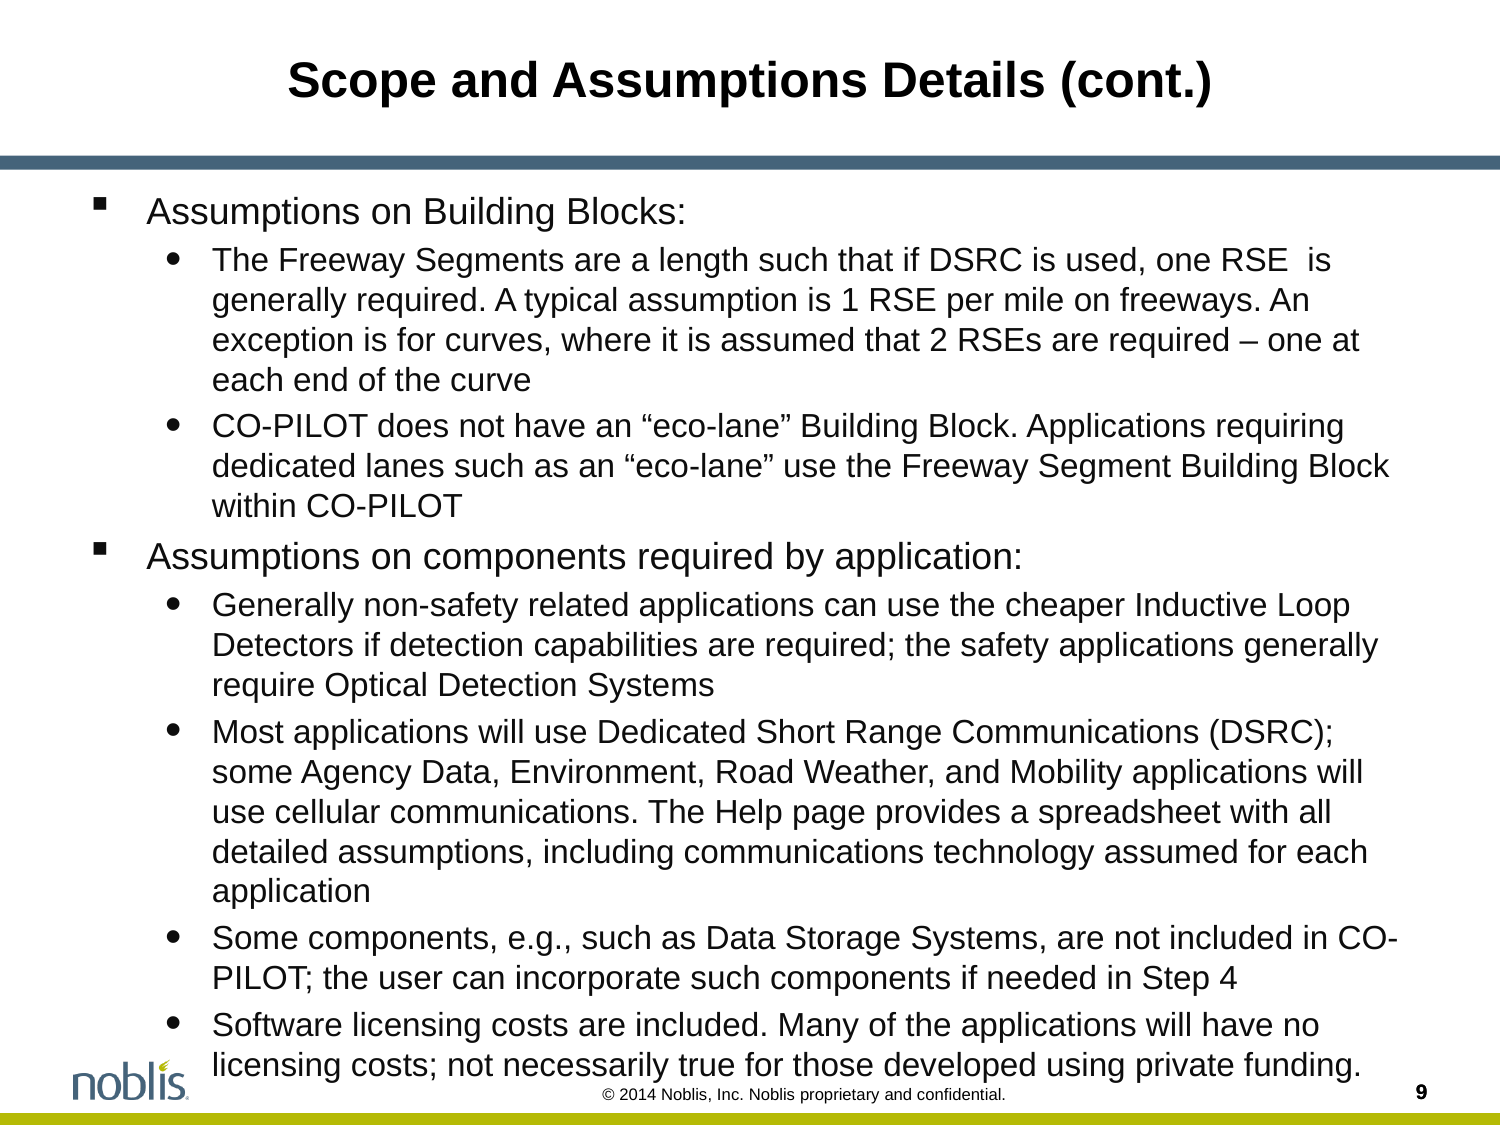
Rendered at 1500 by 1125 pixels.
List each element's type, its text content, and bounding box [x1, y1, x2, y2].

list Assumptions on Building Blocks: The Freeway Segments are a length such that if DSRC is used, one RSE is generally required. A typical assumption is 1 RSE per mile on freeways. An exception is for curves, where it is assumed that 2 RSEs are required – one at each end of the curve CO-PILOT does not have an “eco-lane” Building Block. Applications requiring dedicated lanes such as an “eco-lane” use the Freeway Segment Building Block within CO-PILOT Assumptions on components required by application: Generally non-safety related applications can use the cheaper Inductive Loop Detectors if detection capabilities are required; the safety applications generally require Optical Detection Systems Most applications will use Dedicated Short Range Communications (DSRC); some Agency Data, Environment, Road Weather, and Mobility applications will use cellular communications. The Help page provides a spreadsheet with all detailed assumptions, including communications technology assumed for each application Some components, e.g., such as Data Storage Systems, are not included in CO-PILOT; the user can incorporate such components if needed in Step 4 Software licensing costs are included. Many of the applications will have no licensing costs; not necessarily true for those developed using private funding. [74, 178, 1426, 1091]
picture [73, 1059, 189, 1100]
title Scope and Assumptions Details (cont.) [74, 0, 1426, 156]
